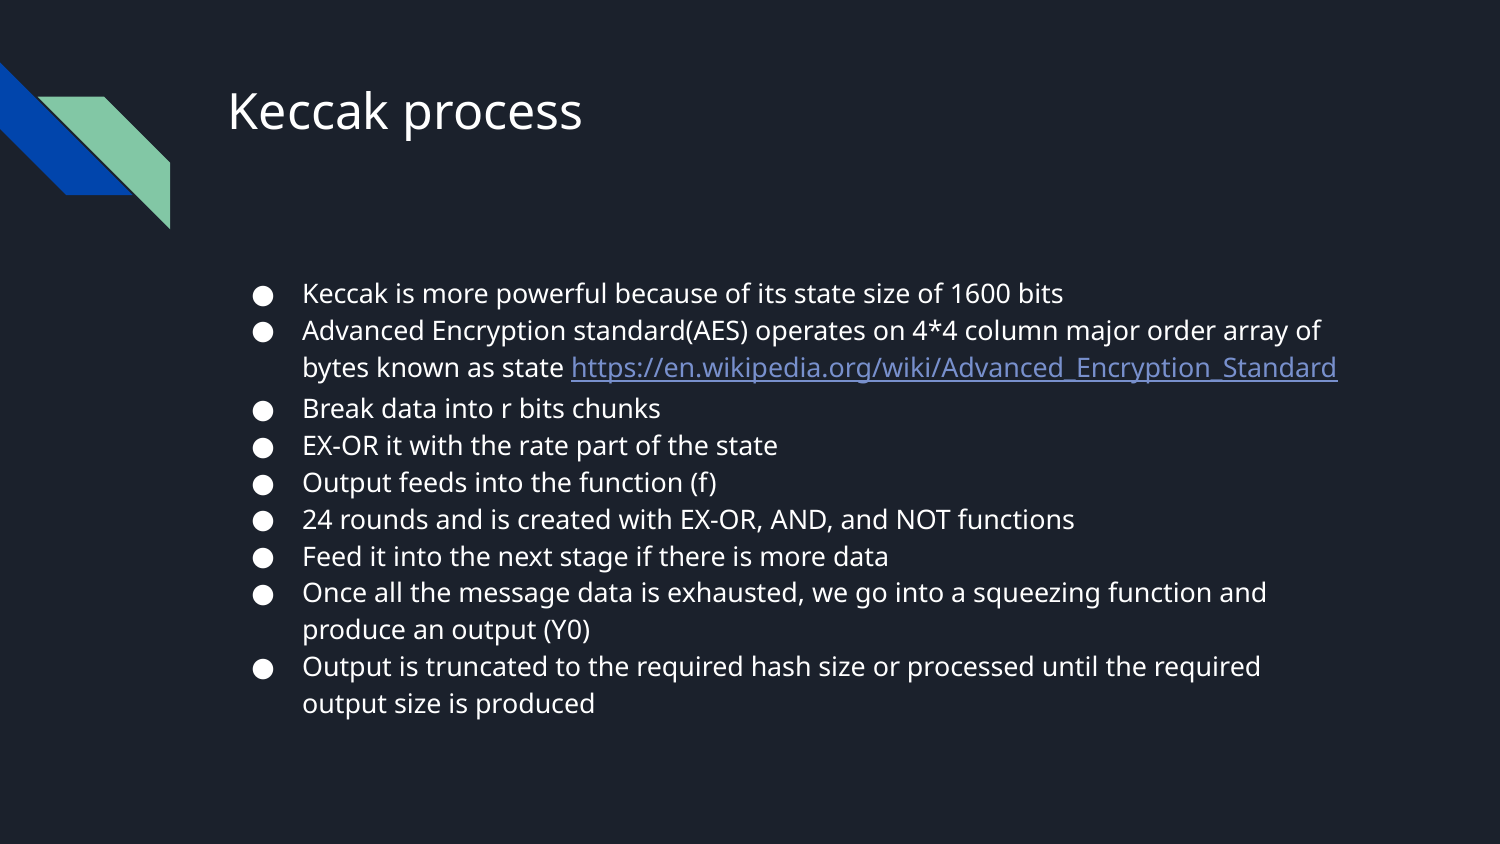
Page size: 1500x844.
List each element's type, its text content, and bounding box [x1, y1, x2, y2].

title Keccak process [212, 64, 1368, 215]
list Keccak is more powerful because of its state size of 1600 bits Advanced Encryption standard(AES) operates on 4*4 column major order array of bytes known as state https://en.wikipedia.org/wiki/Advanced_Encryption_Standard Break data into r bits chunks EX-OR it with the rate part of the state Output feeds into the function (f) 24 rounds and is created with EX-OR, AND, and NOT functions Feed it into the next stage if there is more data Once all the message data is exhausted, we go into a squeezing function and produce an output (Y0) Output is truncated to the required hash size or processed until the required output size is produced [212, 257, 1368, 735]
